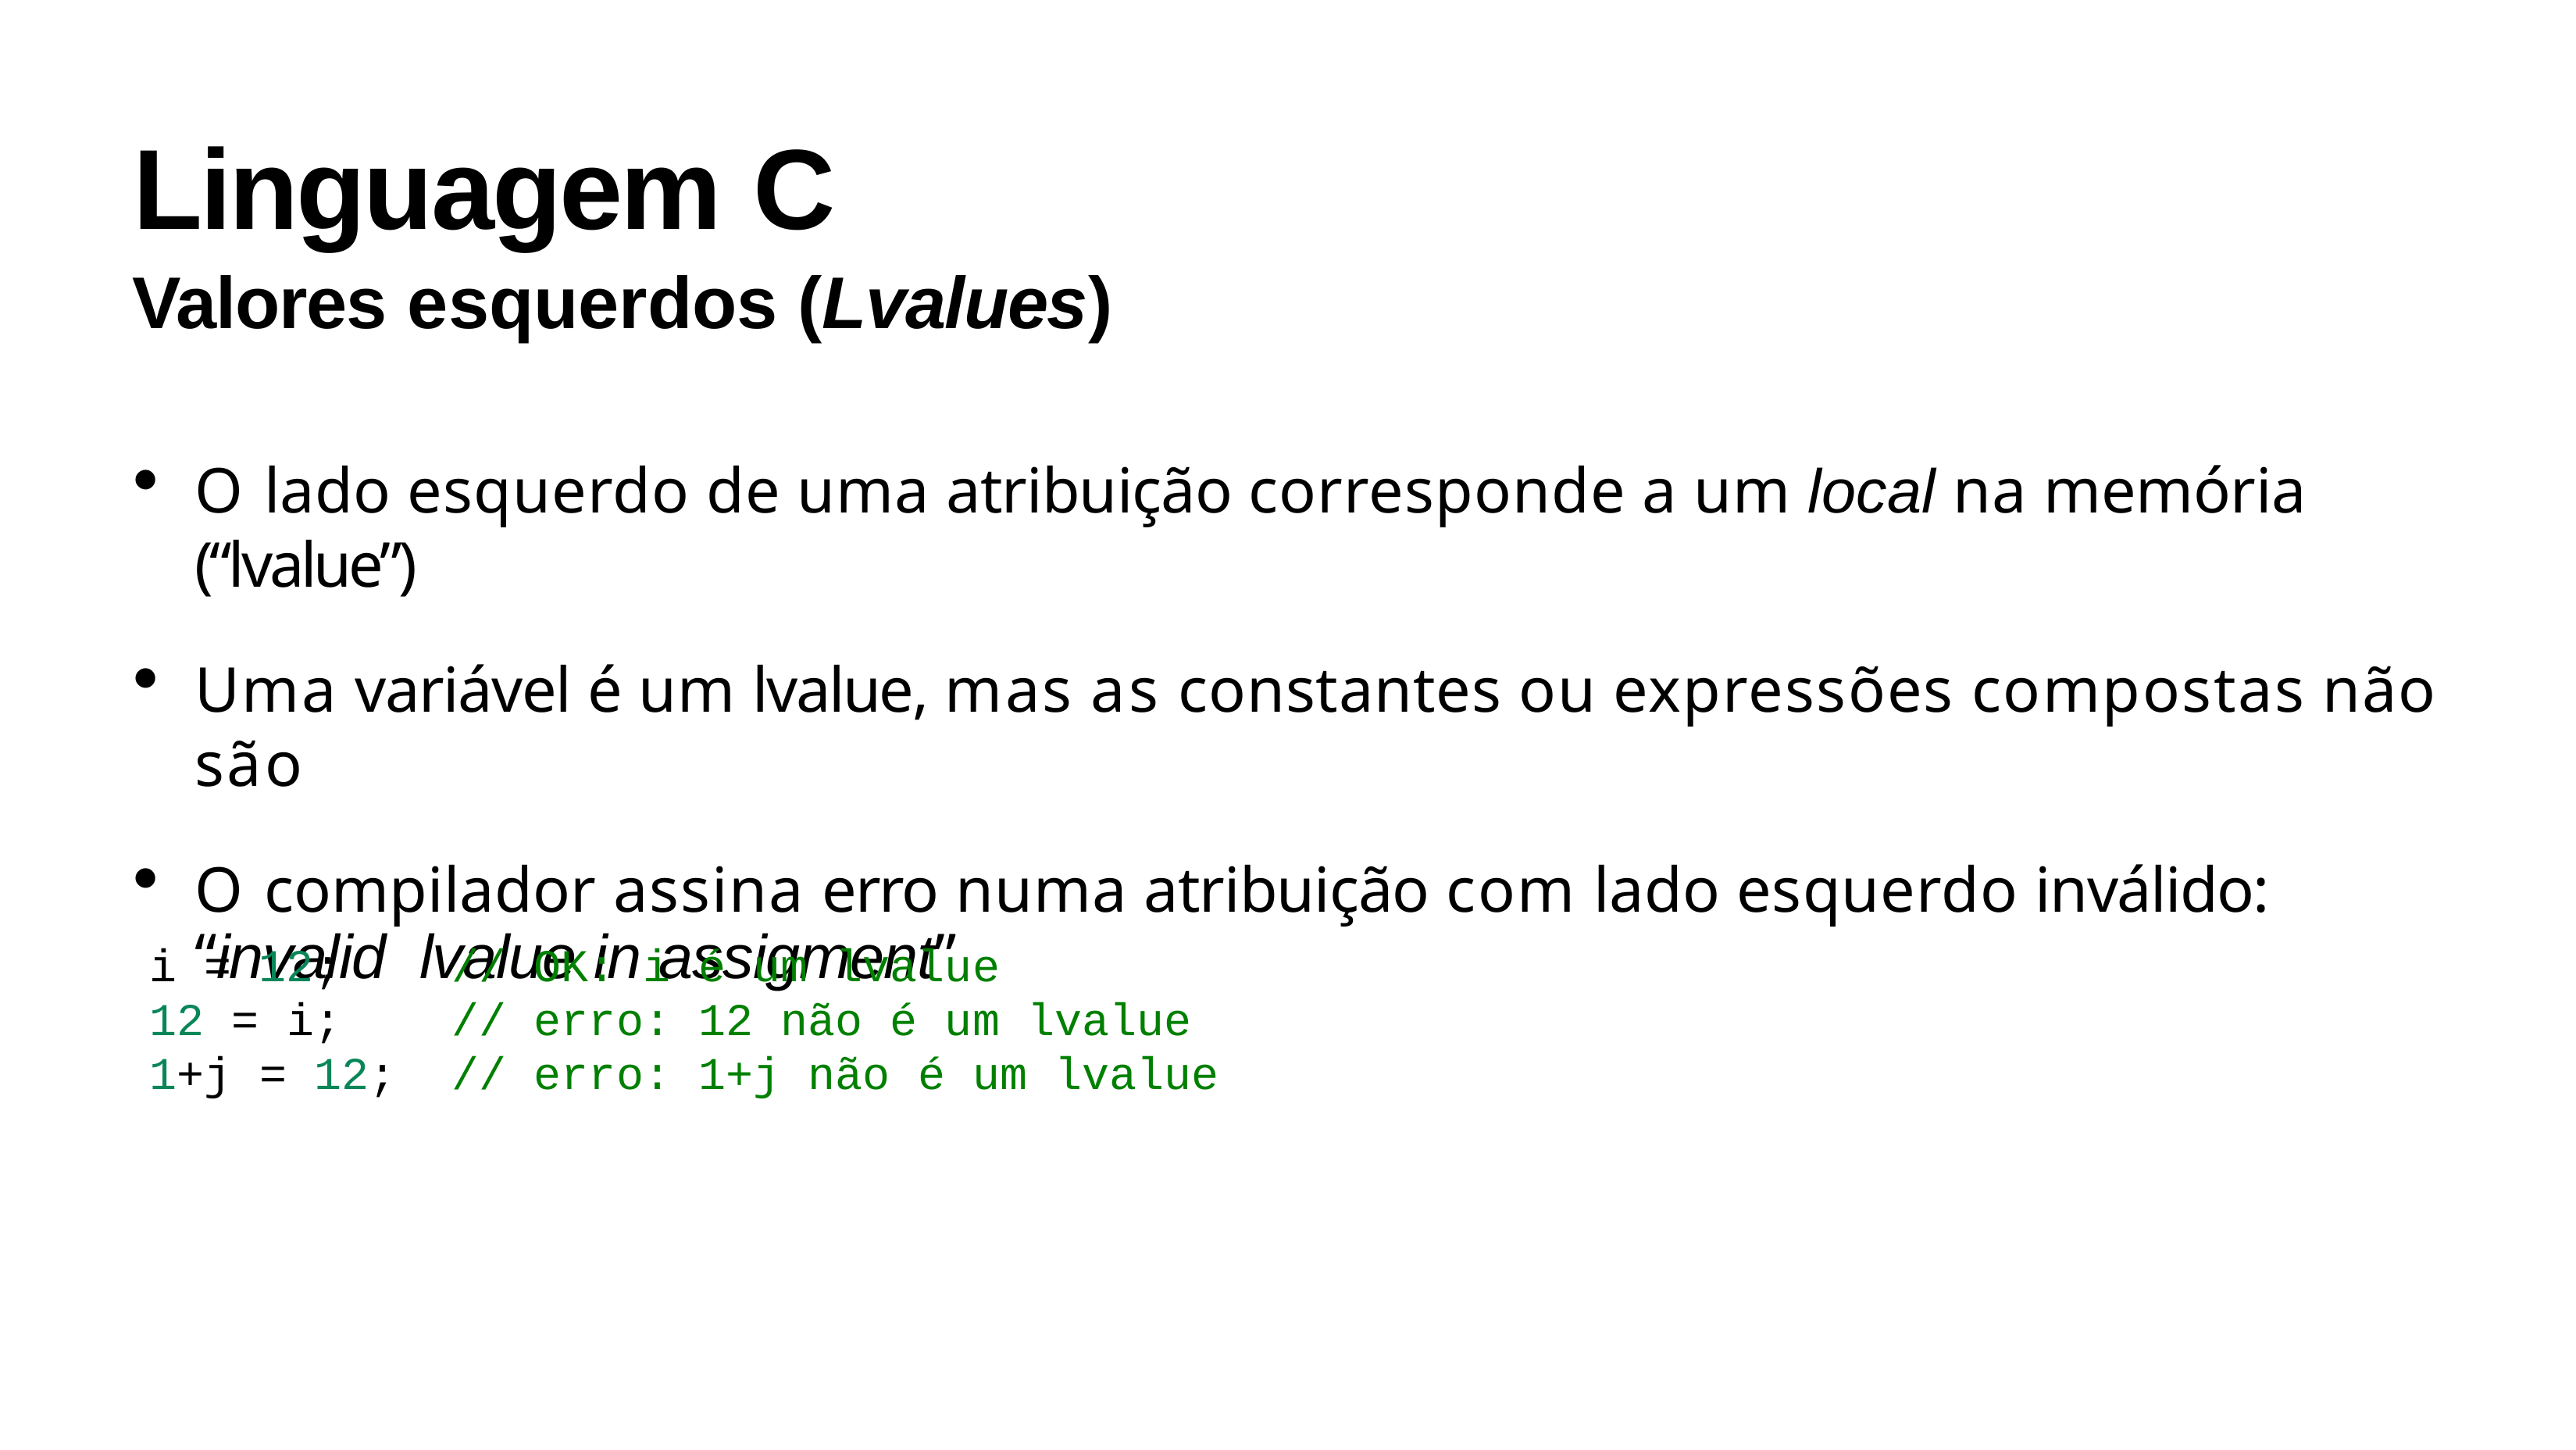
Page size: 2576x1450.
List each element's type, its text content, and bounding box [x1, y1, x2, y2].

text_box i = 12; 12 = i; 1+j = 12; [148, 934, 399, 1099]
text_box O lado esquerdo de uma atribuição corresponde a um local na memória (“lvalue”) Uma variável é um lvalue, mas as constantes ou expressões compostas não são O compilador assina erro numa atribuição com lado esquerdo inválido: “invalid lvalue in assigment” [130, 420, 2443, 991]
title Linguagem C Valores esquerdos (Lvalues) [130, 113, 1115, 358]
text_box // OK: i é um lvalue // erro: 12 não é um lvalue // erro: 1+j não é um lvalue [450, 934, 1223, 1099]
